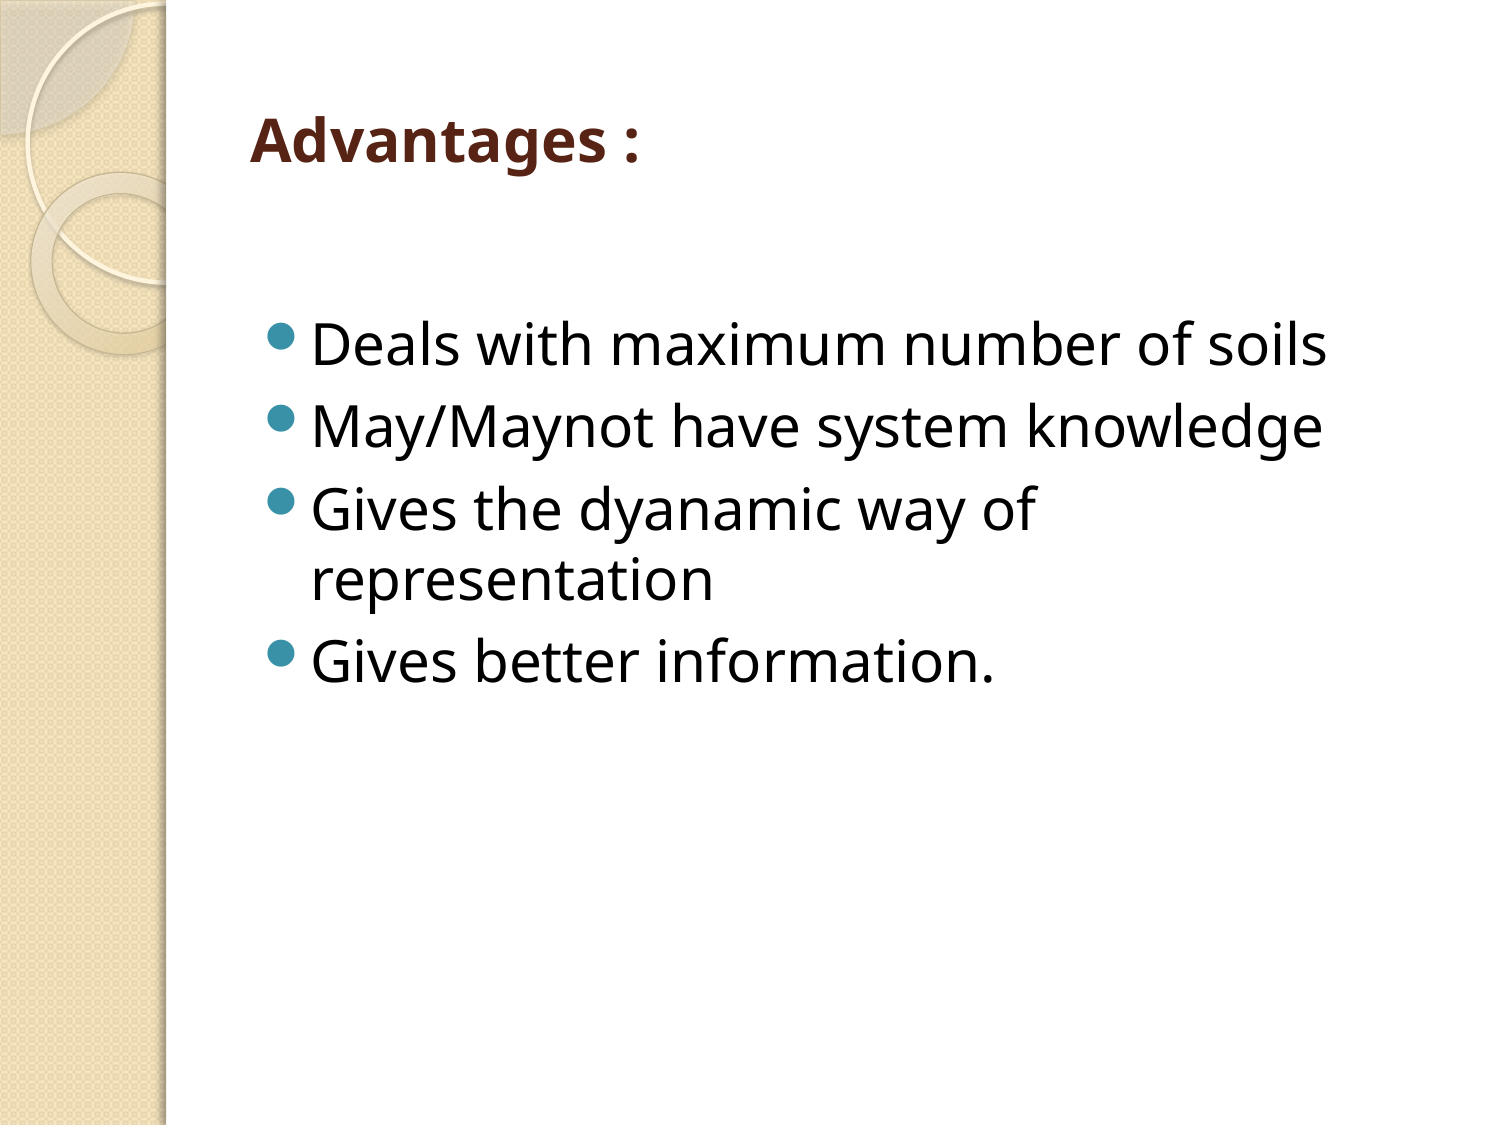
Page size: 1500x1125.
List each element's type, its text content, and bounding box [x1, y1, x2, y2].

title Advantages : [235, 45, 1466, 233]
list Deals with maximum number of soils May/Maynot have system knowledge Gives the dyanamic way of representation Gives better information. [235, 299, 1400, 1113]
